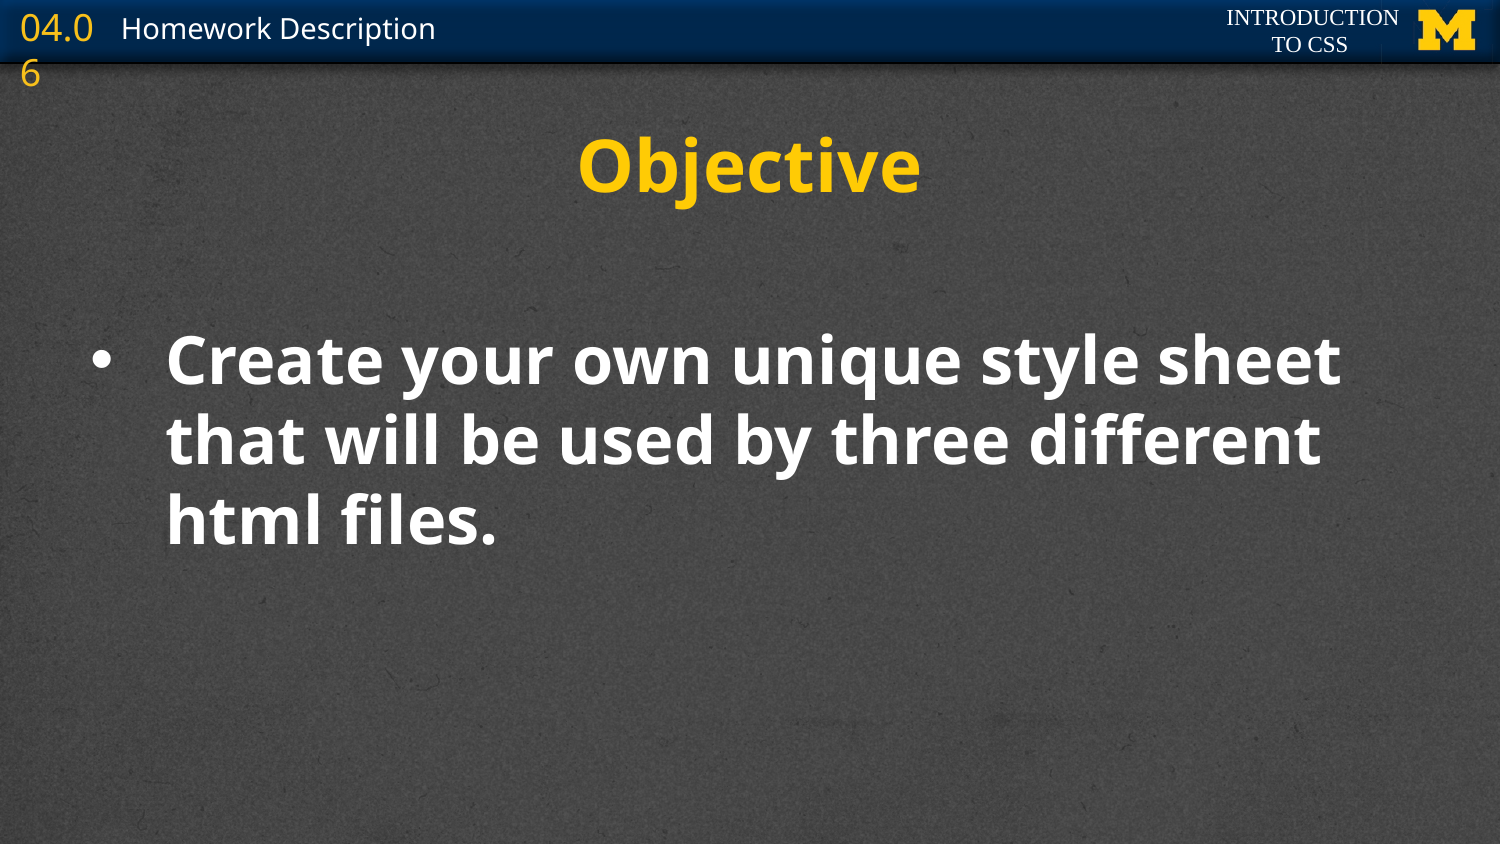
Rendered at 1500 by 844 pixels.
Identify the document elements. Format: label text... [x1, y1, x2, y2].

list Create your own unique style sheet that will be used by three different html files. [75, 310, 1425, 754]
picture [0, 0, 1500, 844]
title Objective [58, 111, 1442, 227]
